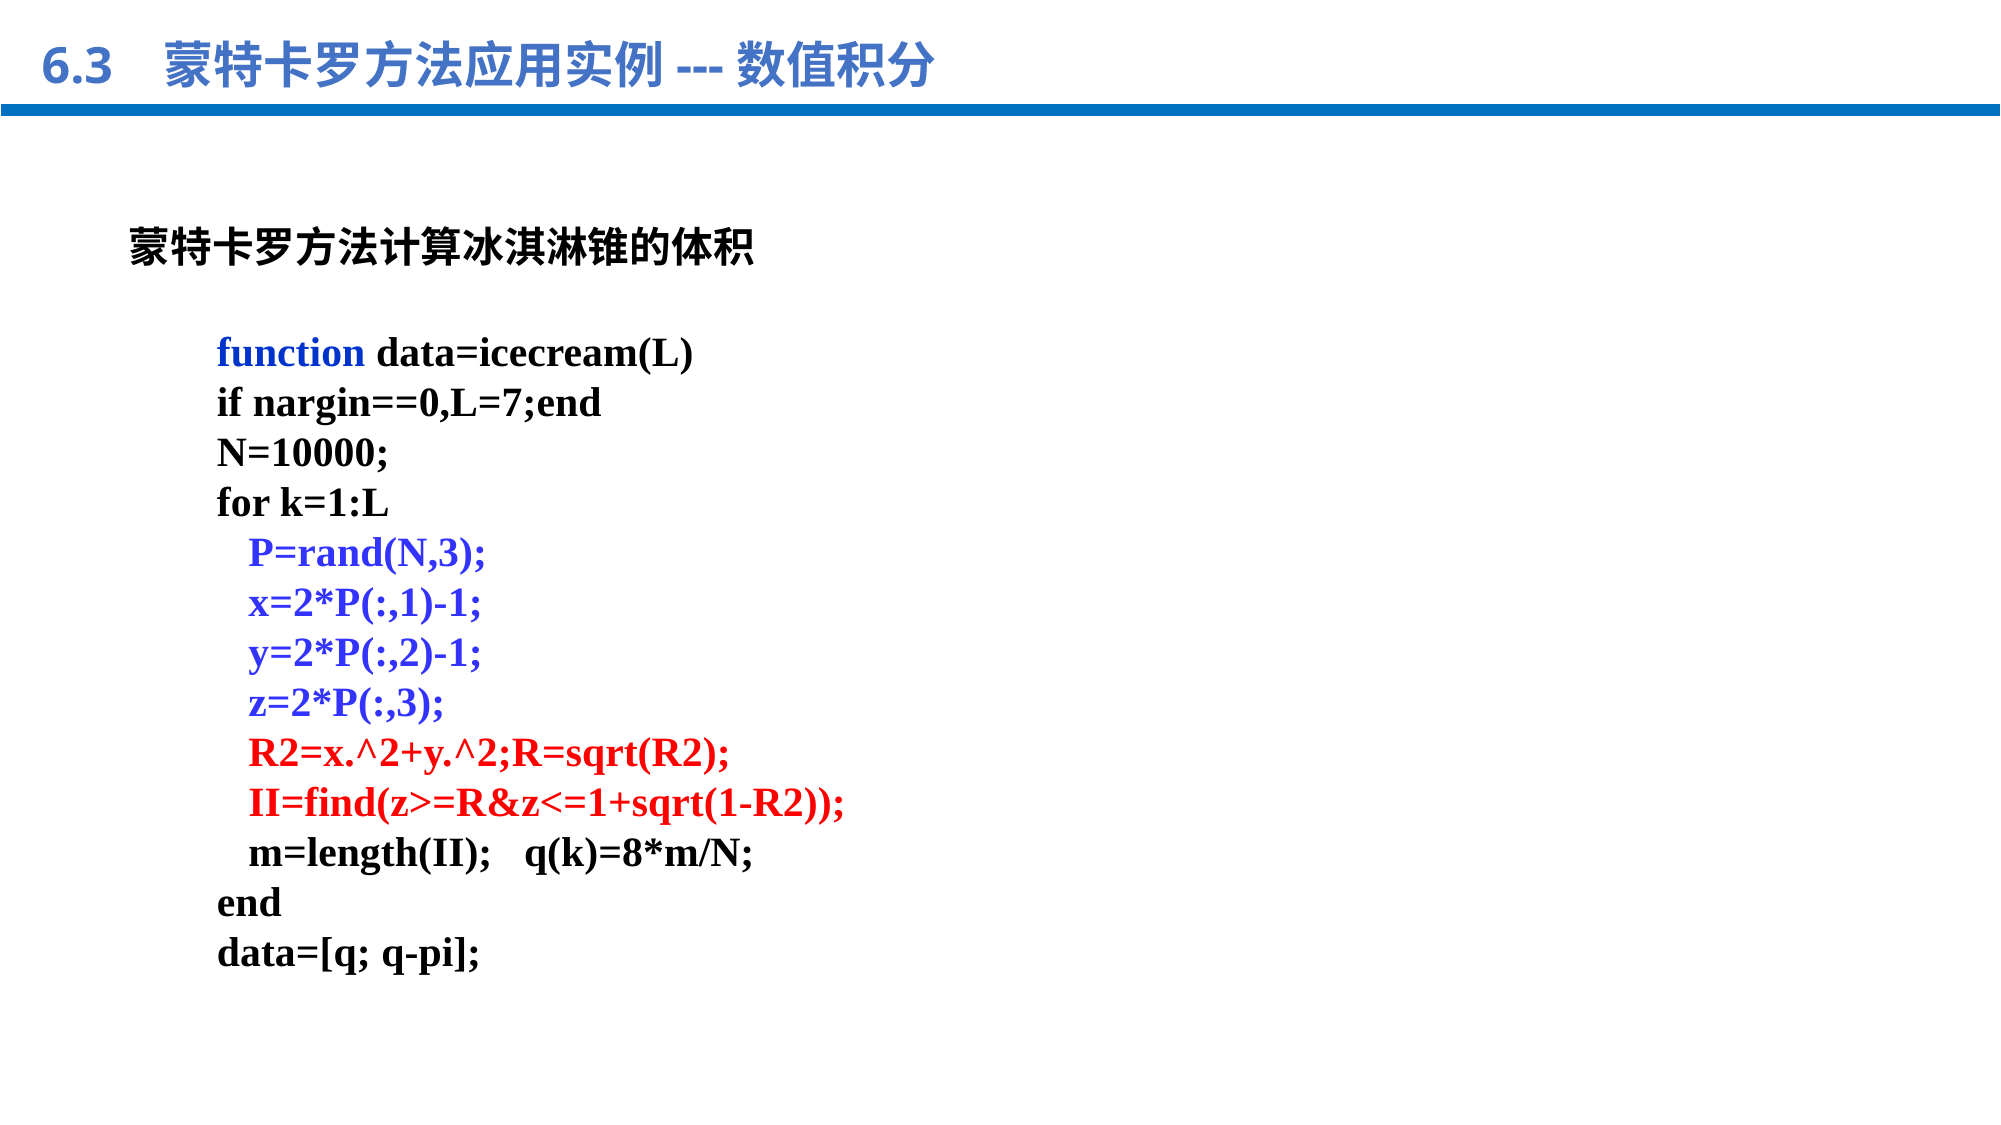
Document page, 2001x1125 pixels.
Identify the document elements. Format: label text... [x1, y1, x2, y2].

text_box [0, 103, 2000, 117]
text_box function data=icecream(L) if nargin==0,L=7;end N=10000; for k=1:L P=rand(N,3); x=2*P(:,1)-1; y=2*P(:,2)-1; z=2*P(:,3); R2=x.^2+y.^2;R=sqrt(R2); II=find(z>=R&z<=1+sqrt(1-R2)); m=length(II); q(k)=8*m/N; end data=[q; q-pi]; [202, 316, 1059, 982]
text_box 6.3 蒙特卡罗方法应用实例---数值积分 [26, 14, 1386, 102]
text_box 蒙特卡罗方法计算冰淇淋锥的体积 [113, 213, 869, 279]
